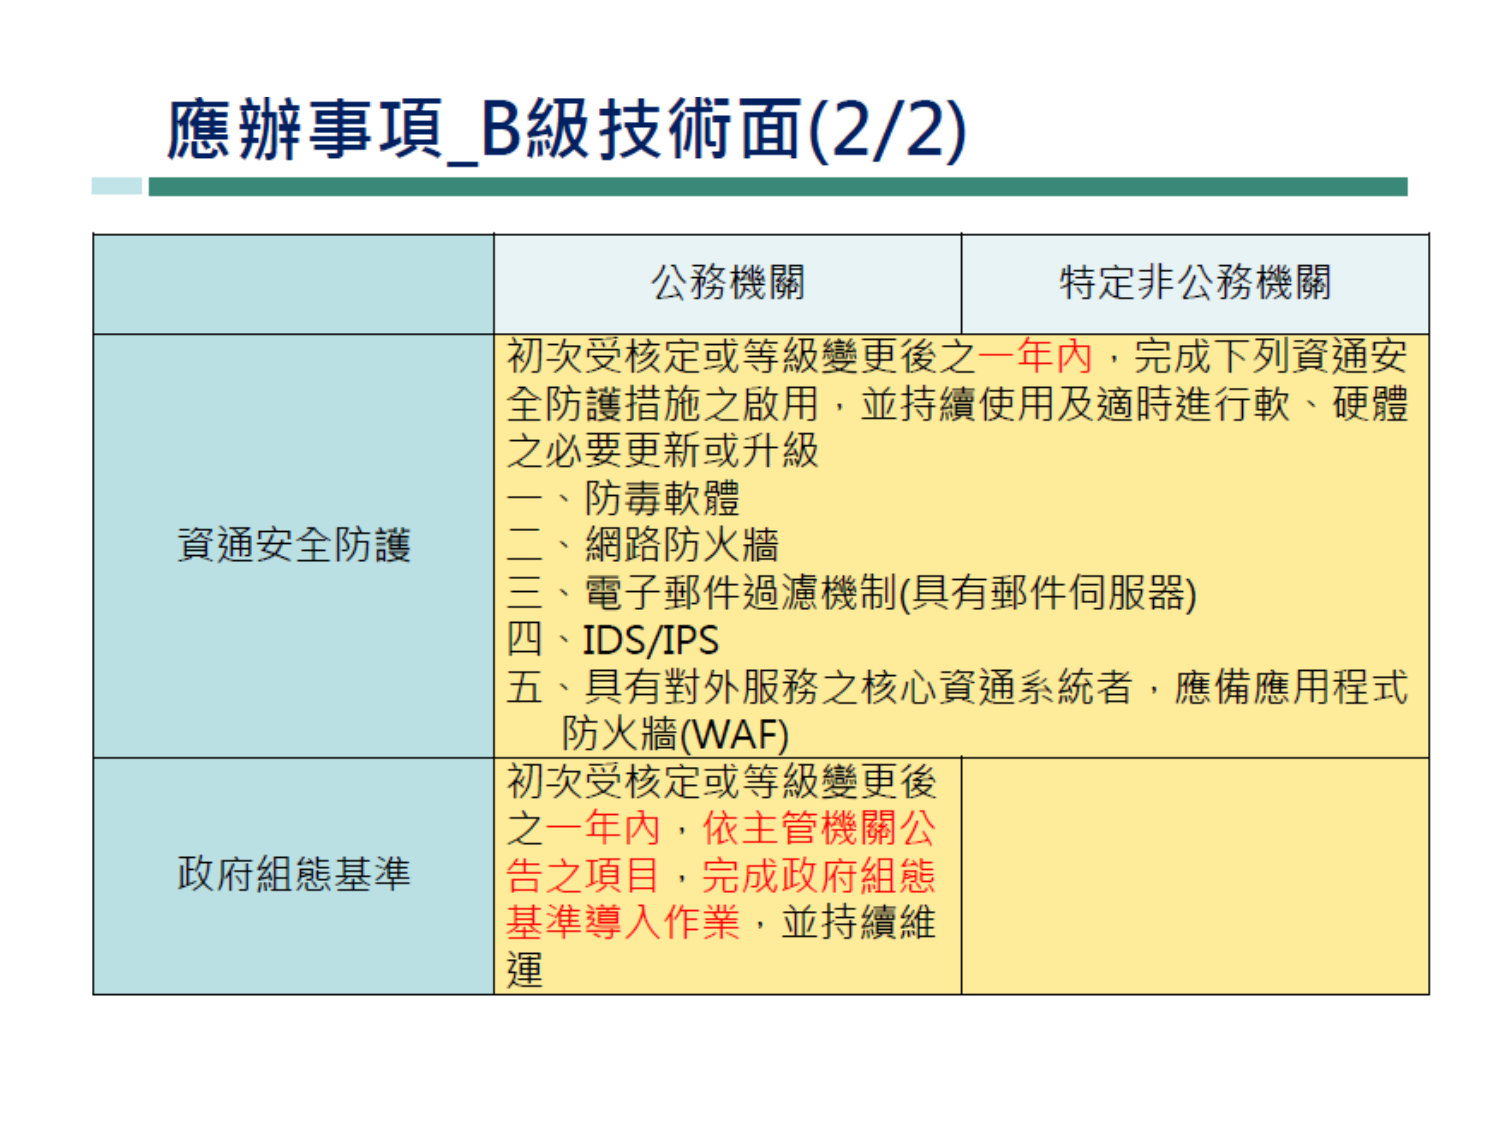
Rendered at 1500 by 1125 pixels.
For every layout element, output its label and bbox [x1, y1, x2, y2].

list [91, 97, 1438, 999]
